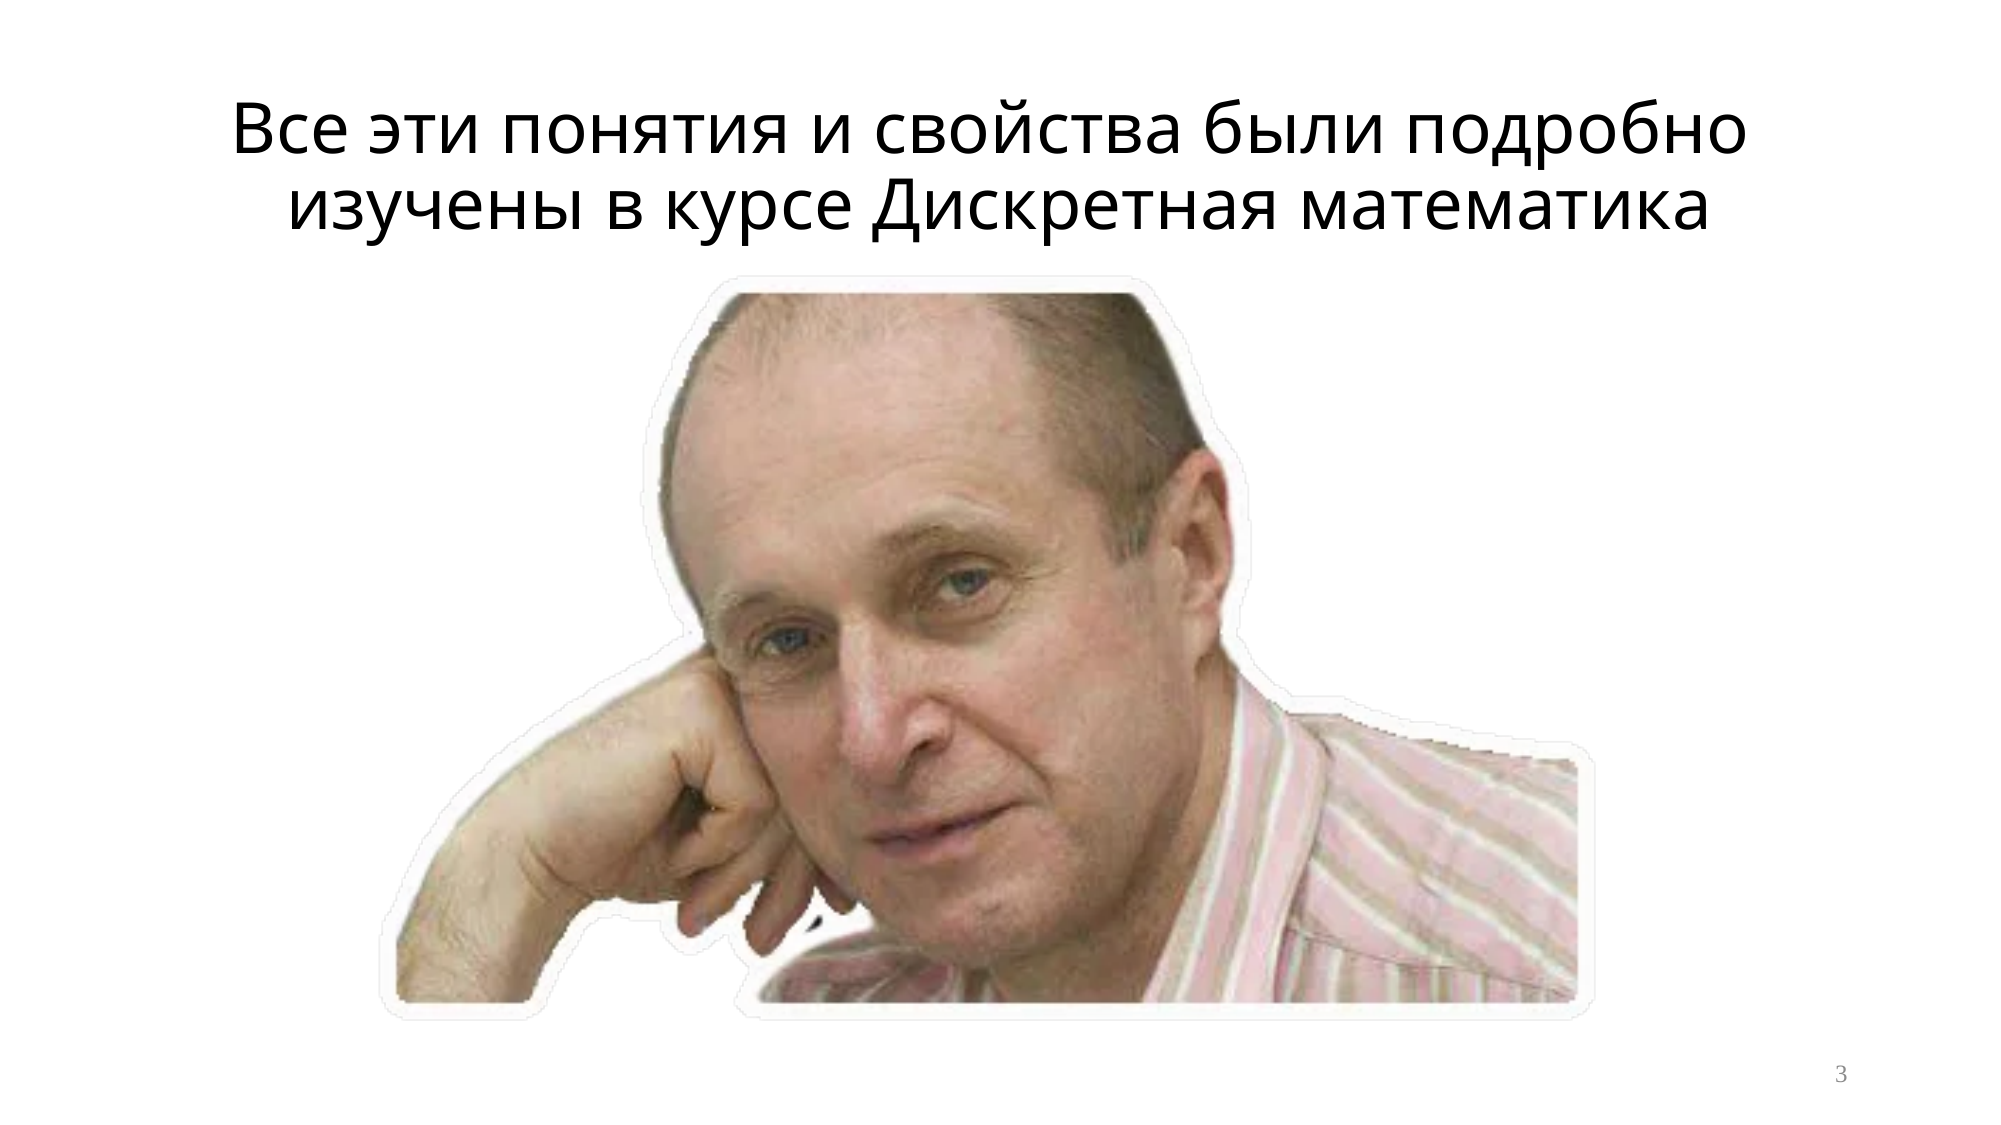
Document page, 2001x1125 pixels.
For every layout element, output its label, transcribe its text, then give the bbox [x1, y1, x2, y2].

slide_number 3 [1412, 1042, 1863, 1103]
title Все эти понятия и свойства были подробно изучены в курсе Дискретная математика [137, 59, 1863, 278]
picture [363, 255, 1637, 1057]
